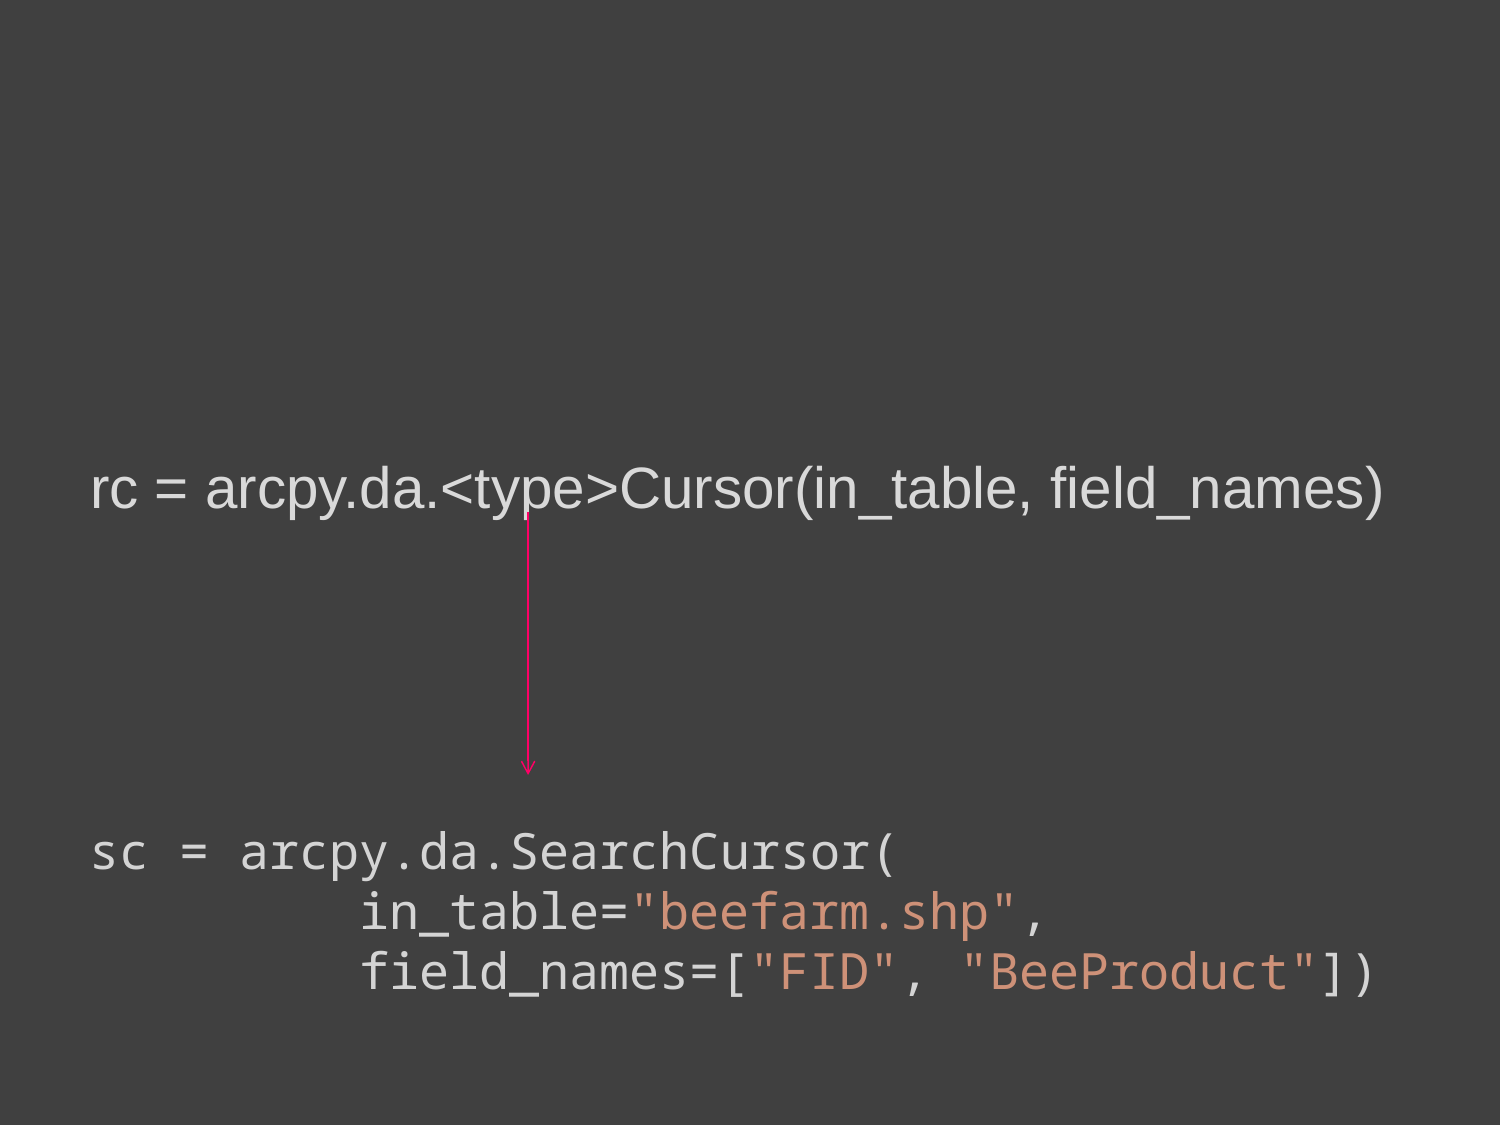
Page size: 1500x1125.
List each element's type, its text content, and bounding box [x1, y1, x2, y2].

text_box sc = arcpy.da.SearchCursor( in_table="beefarm.shp", field_names=["FID", "BeeProduct"]) [75, 812, 1450, 1008]
list rc = arcpy.da.<type>Cursor(in_table, field_names) [0, 62, 1500, 1088]
